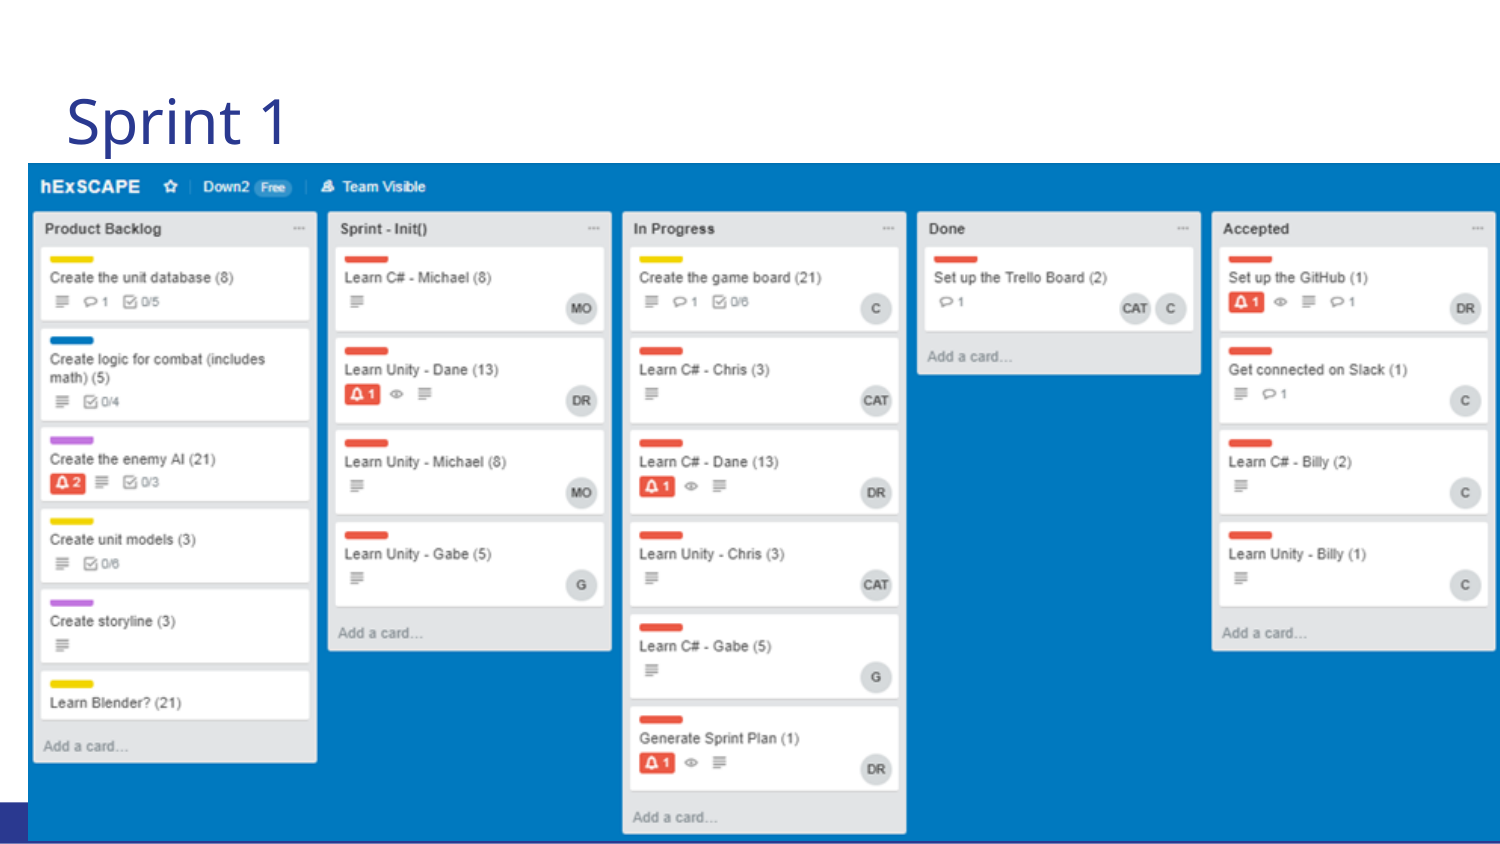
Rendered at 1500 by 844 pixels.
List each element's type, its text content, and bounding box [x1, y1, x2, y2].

title Sprint 1 [51, 67, 1449, 161]
picture [28, 162, 1500, 841]
